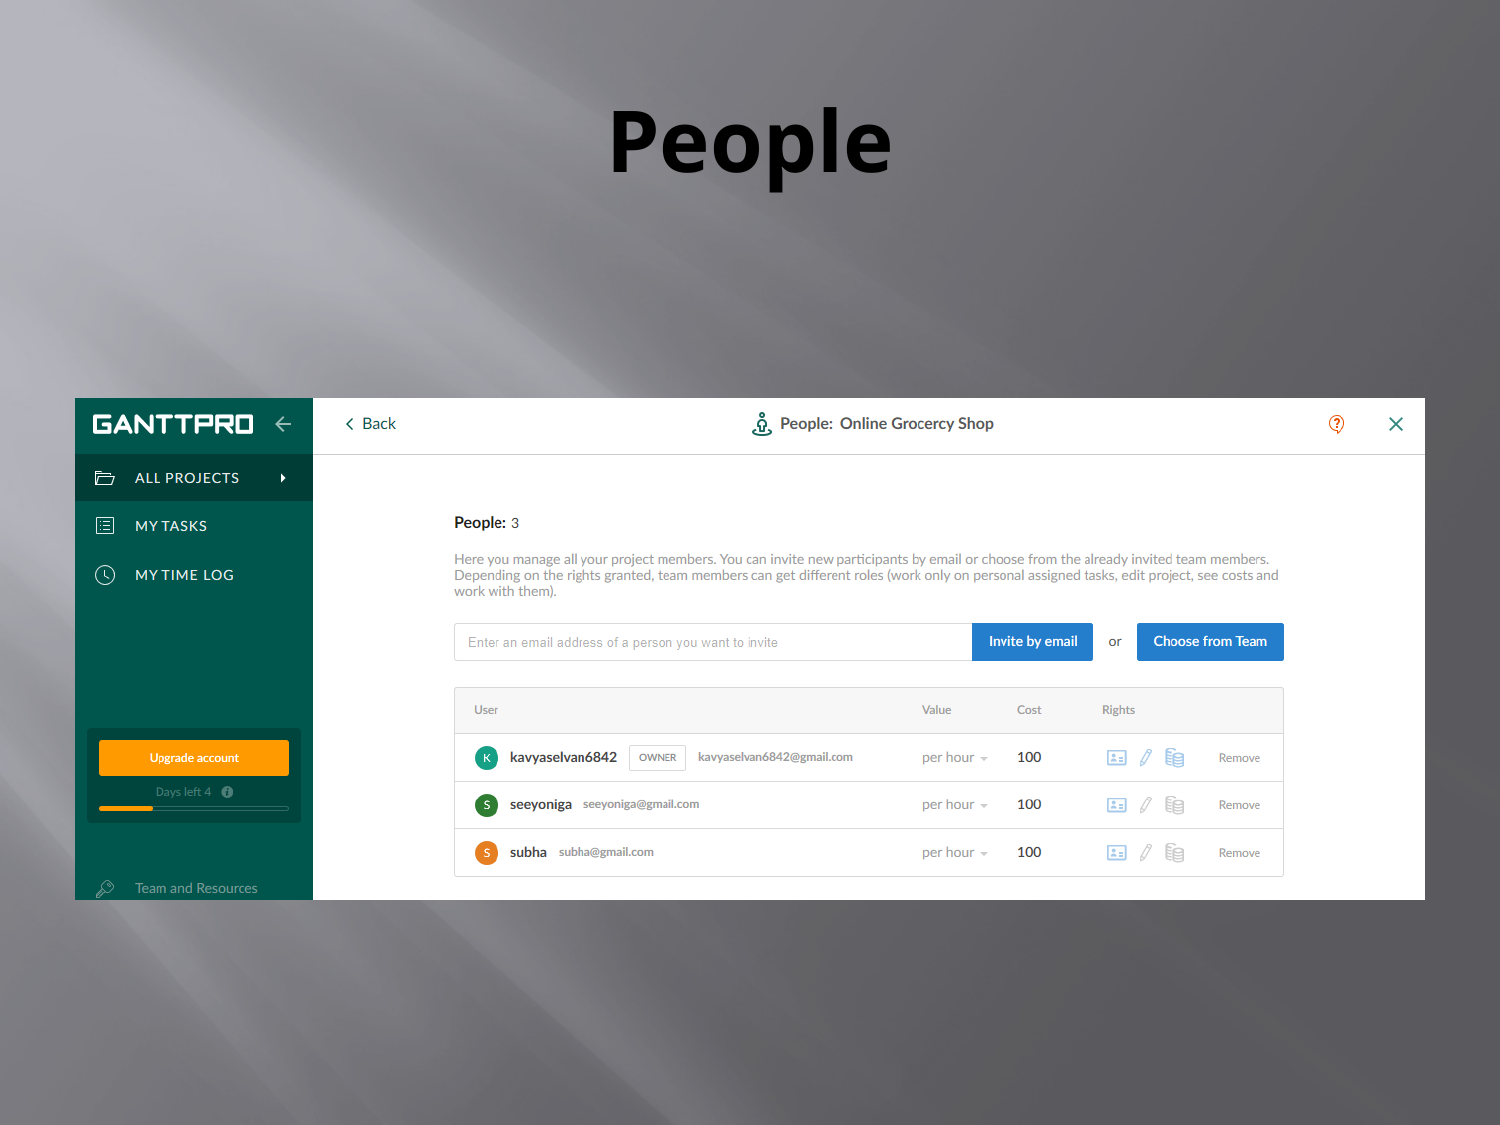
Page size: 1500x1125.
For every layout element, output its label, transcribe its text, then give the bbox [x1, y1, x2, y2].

title People [75, 45, 1425, 233]
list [74, 397, 1426, 900]
